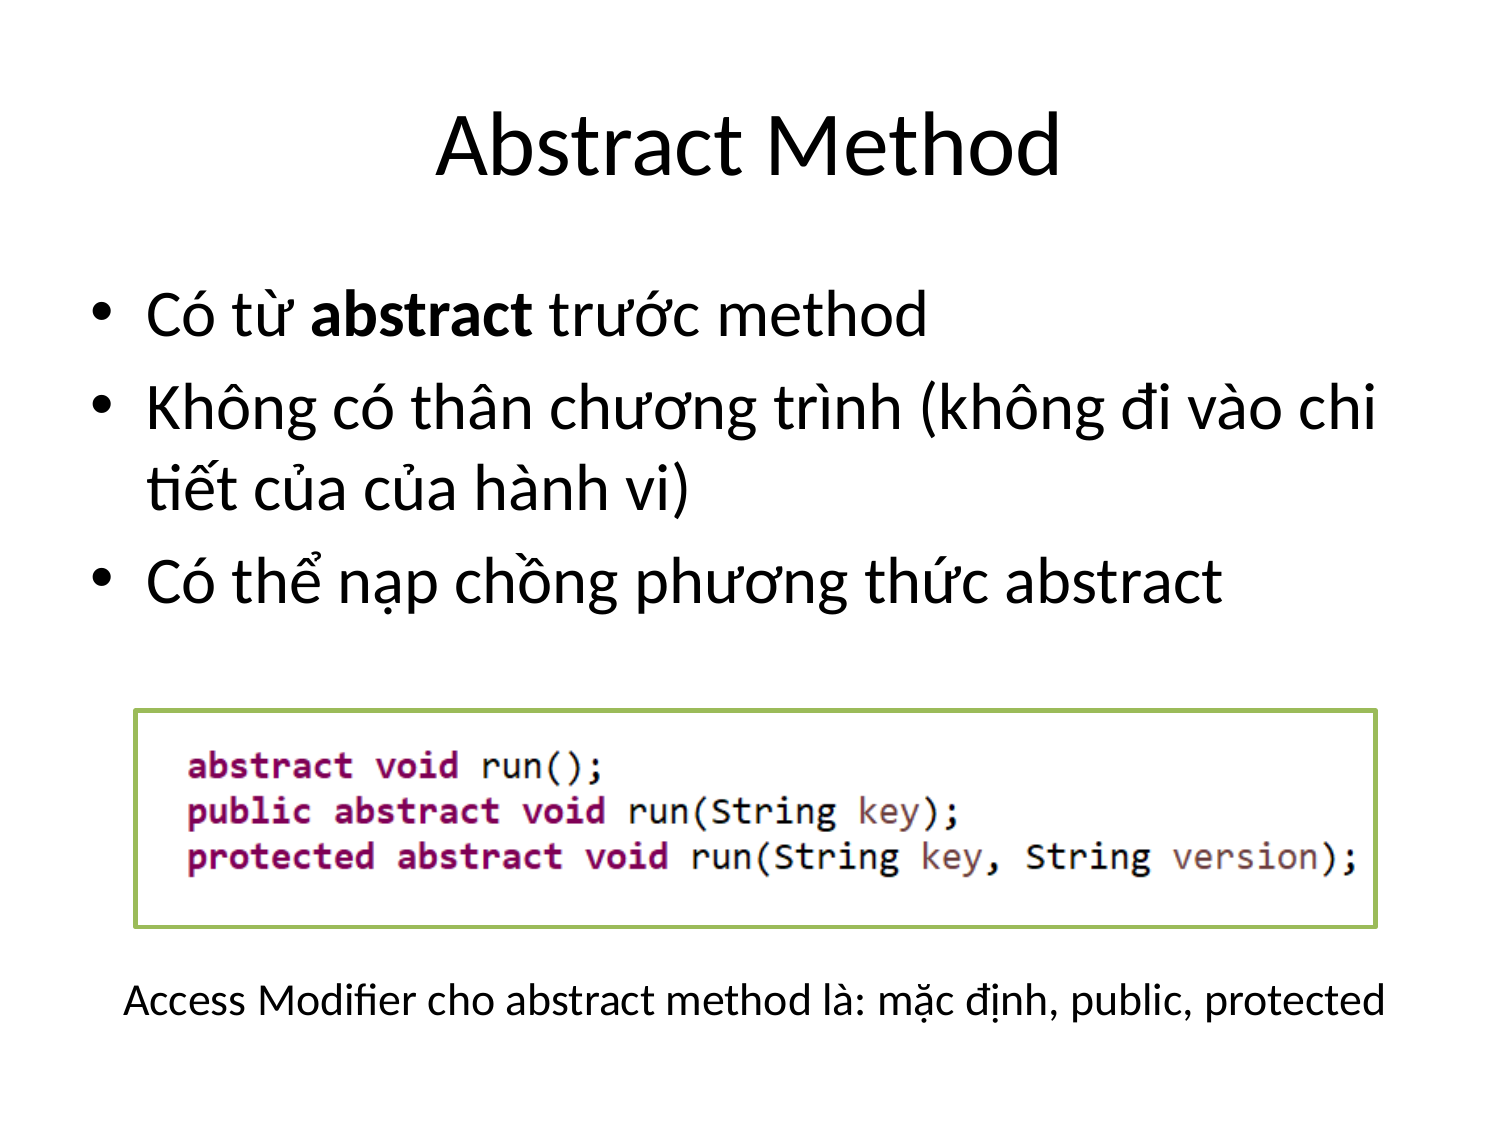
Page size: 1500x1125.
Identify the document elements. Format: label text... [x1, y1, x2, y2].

title Abstract Method [75, 45, 1425, 233]
list Có từ abstract trước method Không có thân chương trình (không đi vào chi tiết của của hành vi) Có thể nạp chồng phương thức abstract [75, 262, 1425, 1005]
picture [137, 712, 1374, 926]
text_box Access Modifier cho abstract method là: mặc định, public, protected [108, 962, 1403, 1033]
